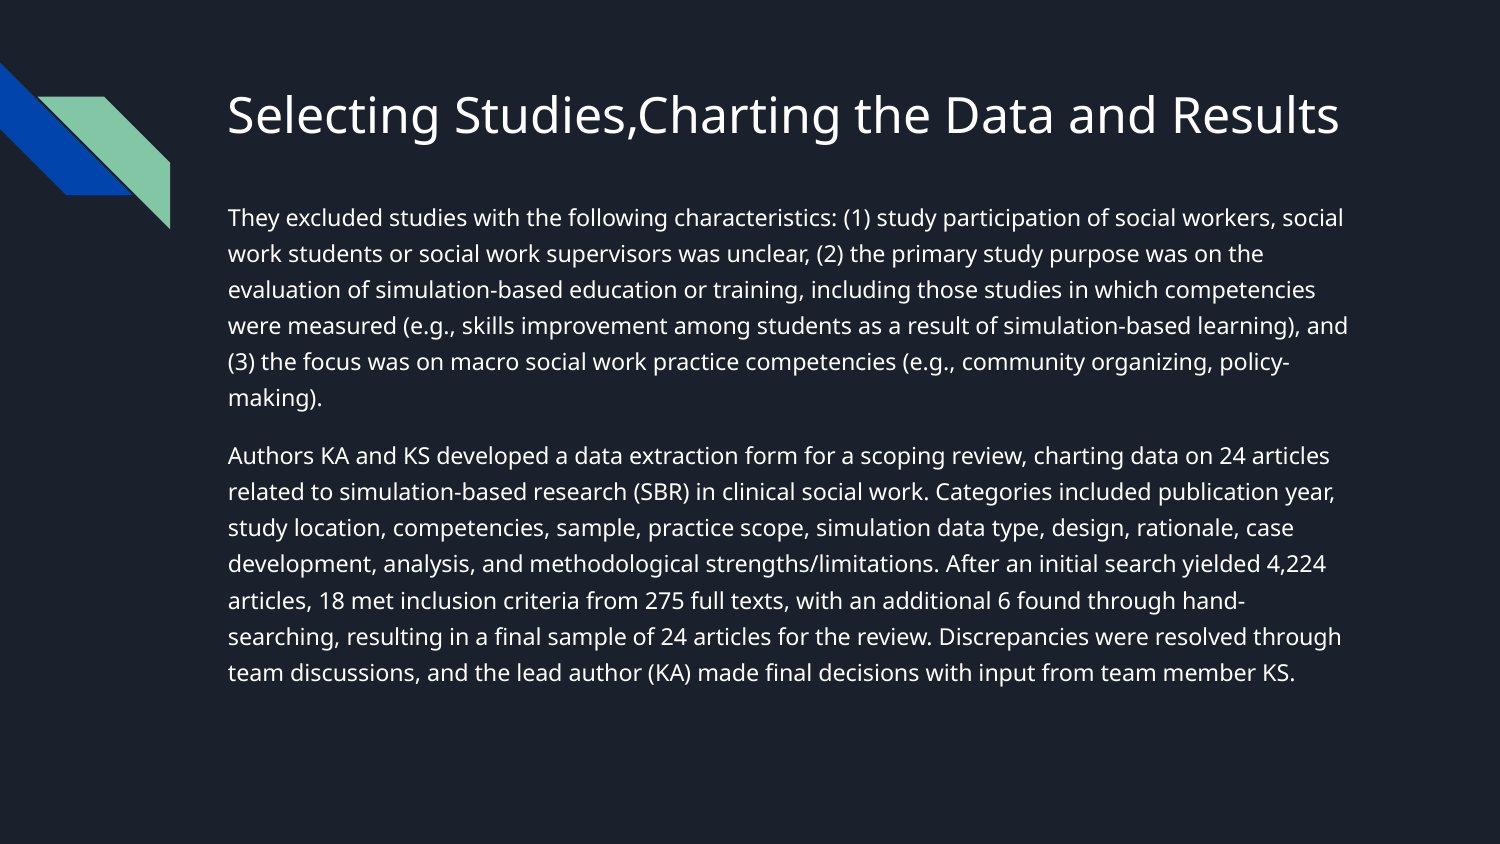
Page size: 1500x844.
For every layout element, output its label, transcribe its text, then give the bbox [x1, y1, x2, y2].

list They excluded studies with the following characteristics: (1) study participation of social workers, social work students or social work supervisors was unclear, (2) the primary study purpose was on the evaluation of simulation-based education or training, including those studies in which competencies were measured (e.g., skills improvement among students as a result of simulation-based learning), and (3) the focus was on macro social work practice competencies (e.g., community organizing, policy-making). Authors KA and KS developed a data extraction form for a scoping review, charting data on 24 articles related to simulation-based research (SBR) in clinical social work. Categories included publication year, study location, competencies, sample, practice scope, simulation data type, design, rationale, case development, analysis, and methodological strengths/limitations. After an initial search yielded 4,224 articles, 18 met inclusion criteria from 275 full texts, with an additional 6 found through hand-searching, resulting in a final sample of 24 articles for the review. Discrepancies were resolved through team discussions, and the lead author (KA) made final decisions with input from team member KS. [212, 181, 1368, 735]
title Selecting Studies,Charting the Data and Results [212, 64, 1368, 181]
